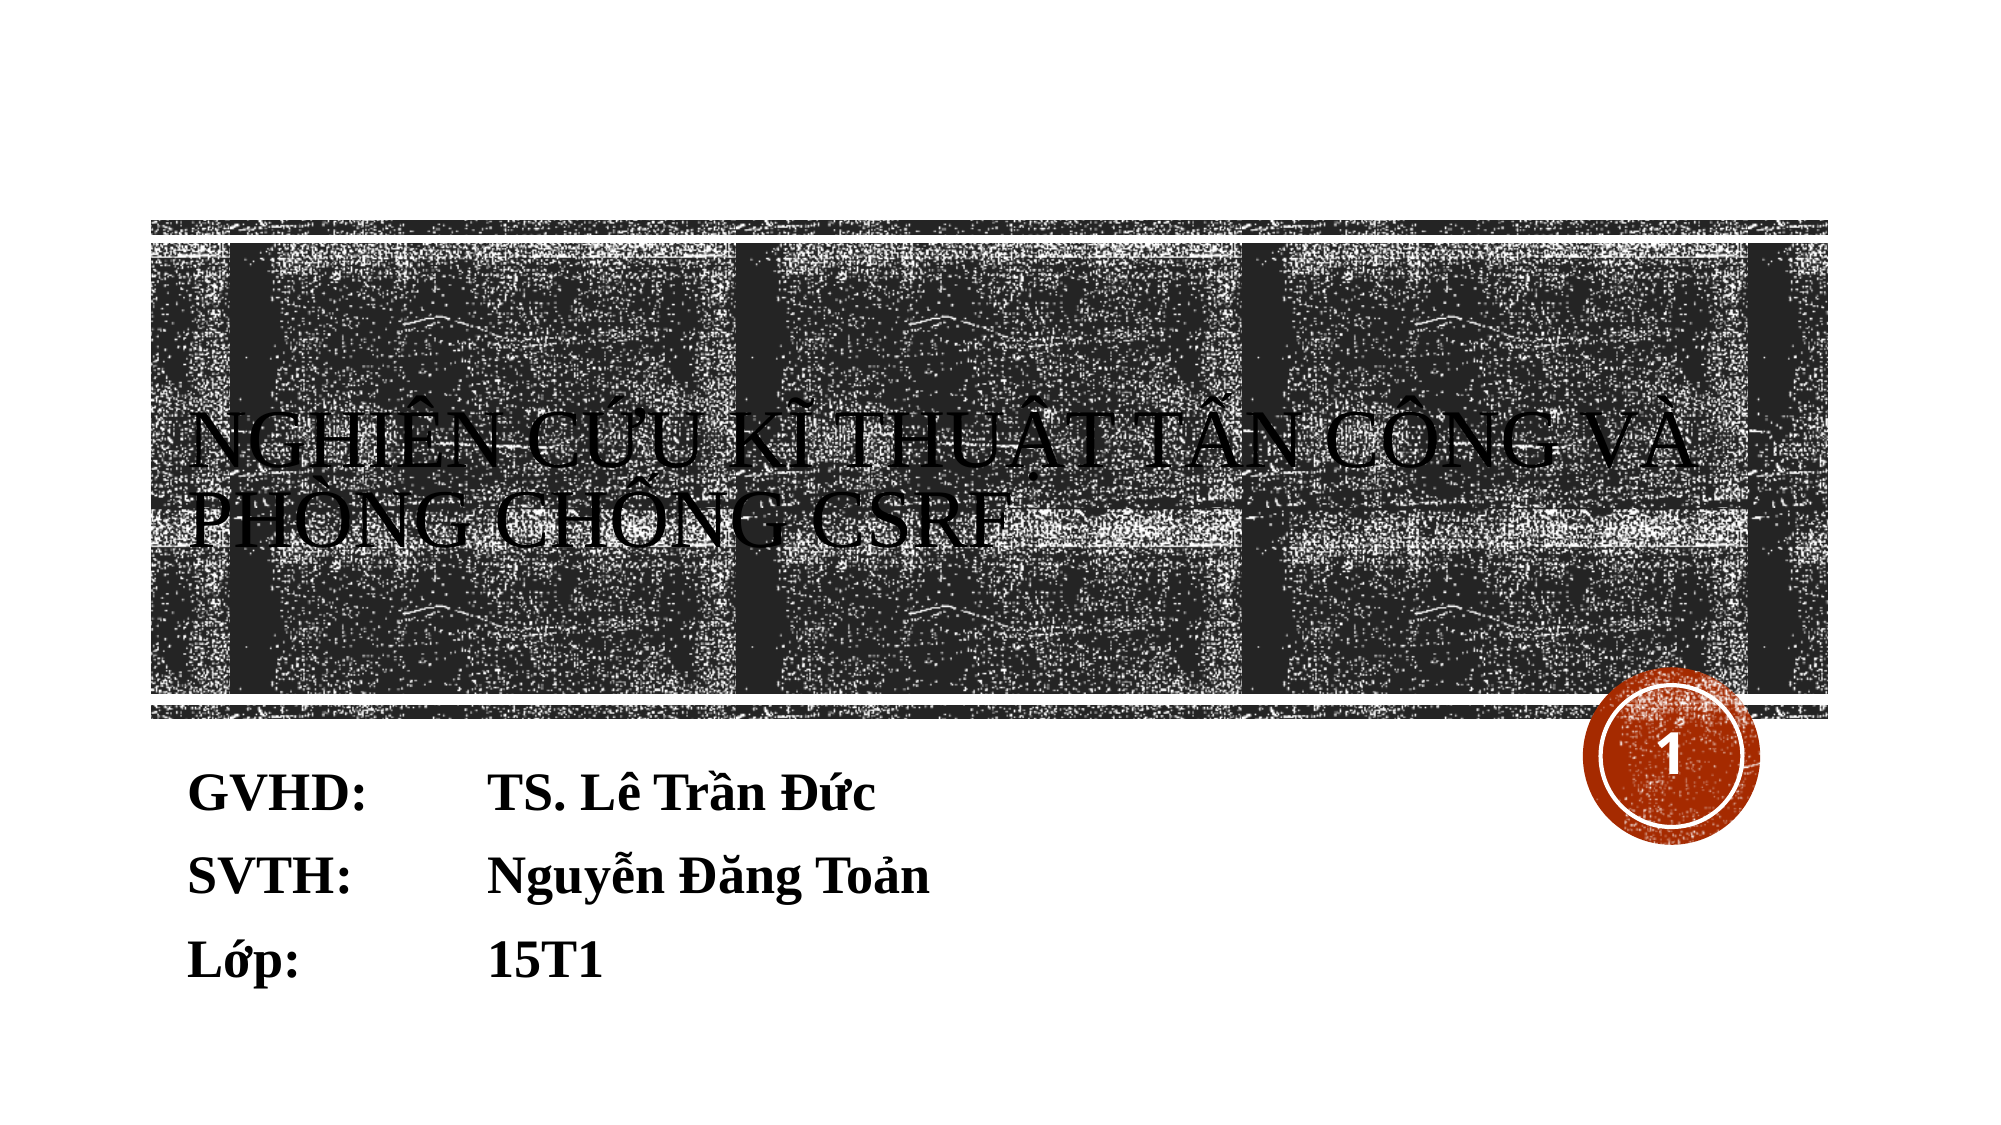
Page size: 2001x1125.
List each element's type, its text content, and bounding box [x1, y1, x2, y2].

slide_number 1 [1573, 703, 1770, 809]
subtitle GVHD: TS. Lê Trần Đức SVTH: Nguyễn Đăng Toản Lớp: 15T1 [172, 756, 1467, 1003]
title NGHIÊN CỨU kĩ thuật tấn công và phòng chống CSRF [172, 234, 1808, 733]
